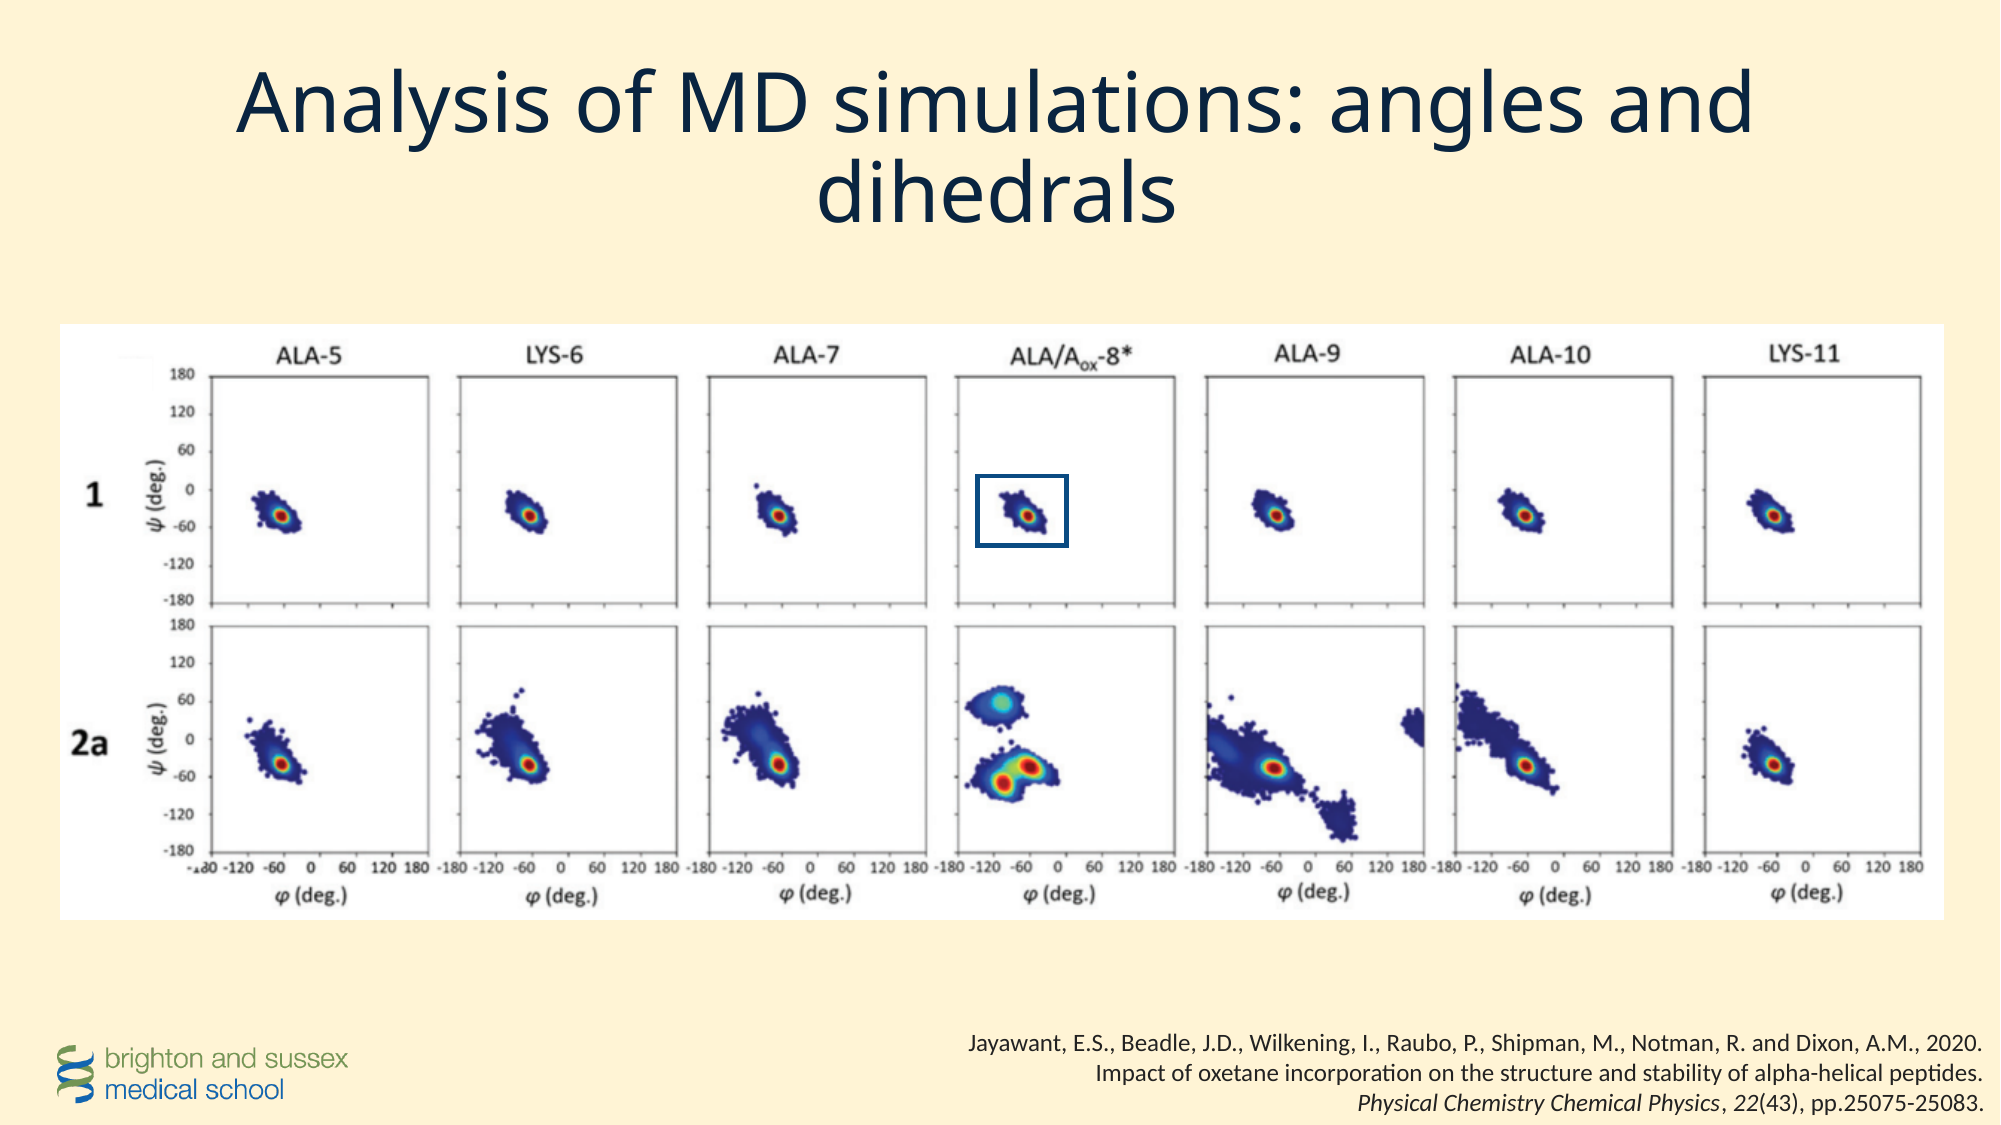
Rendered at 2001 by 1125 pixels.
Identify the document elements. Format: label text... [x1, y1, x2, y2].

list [59, 324, 1944, 920]
text_box Jayawant, E.S., Beadle, J.D., Wilkening, I., Raubo, P., Shipman, M., Notman, R. and Dixon, A.M., 2020. Impact of oxetane incorporation on the structure and stability of alpha-helical peptides. Physical Chemistry Chemical Physics, 22(43), pp.25075-25083. [766, 1018, 2000, 1124]
picture [54, 1042, 348, 1104]
title Analysis of MD simulations: angles and dihedrals [60, 52, 1935, 184]
